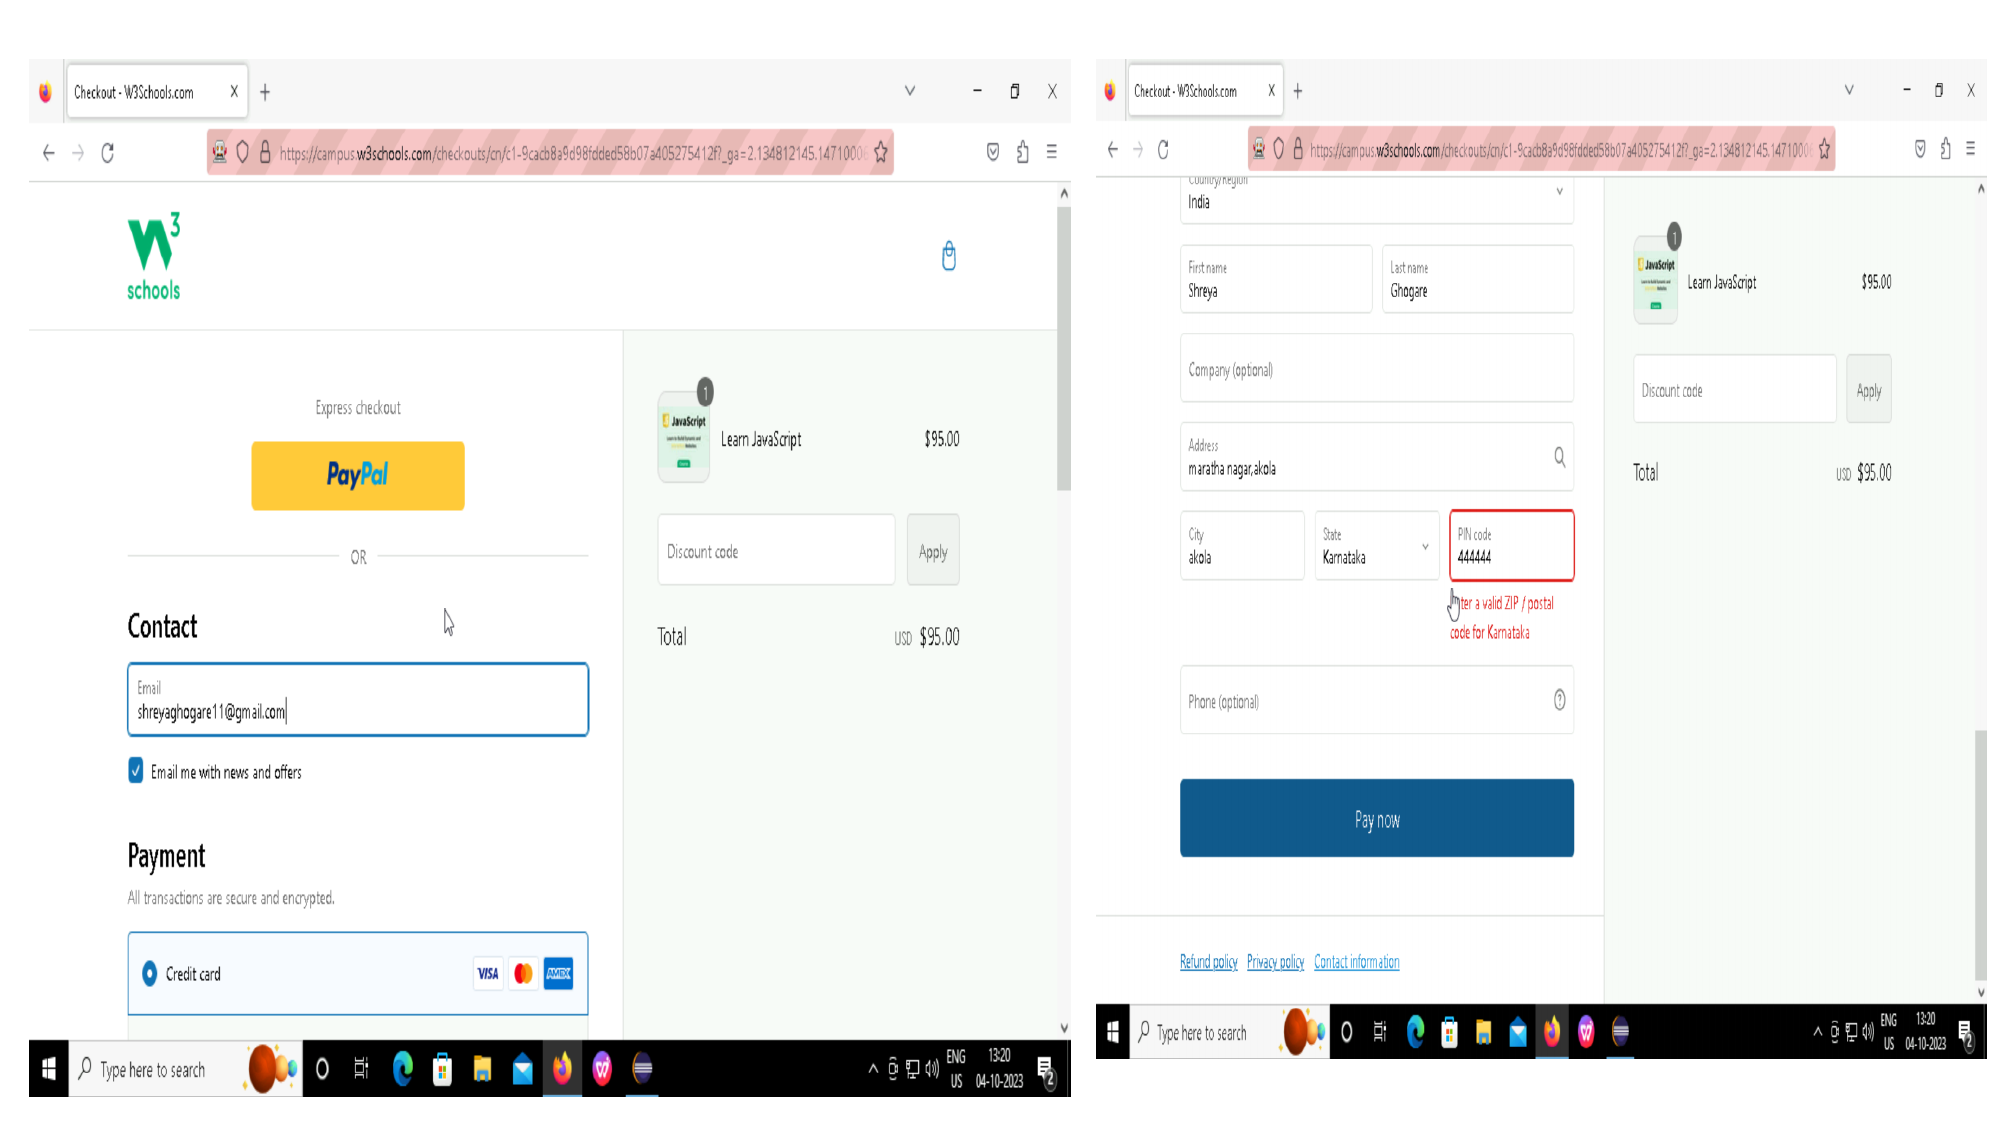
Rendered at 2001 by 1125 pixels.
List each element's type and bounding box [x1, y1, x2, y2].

picture [1096, 59, 1987, 1060]
list [29, 59, 1071, 1097]
